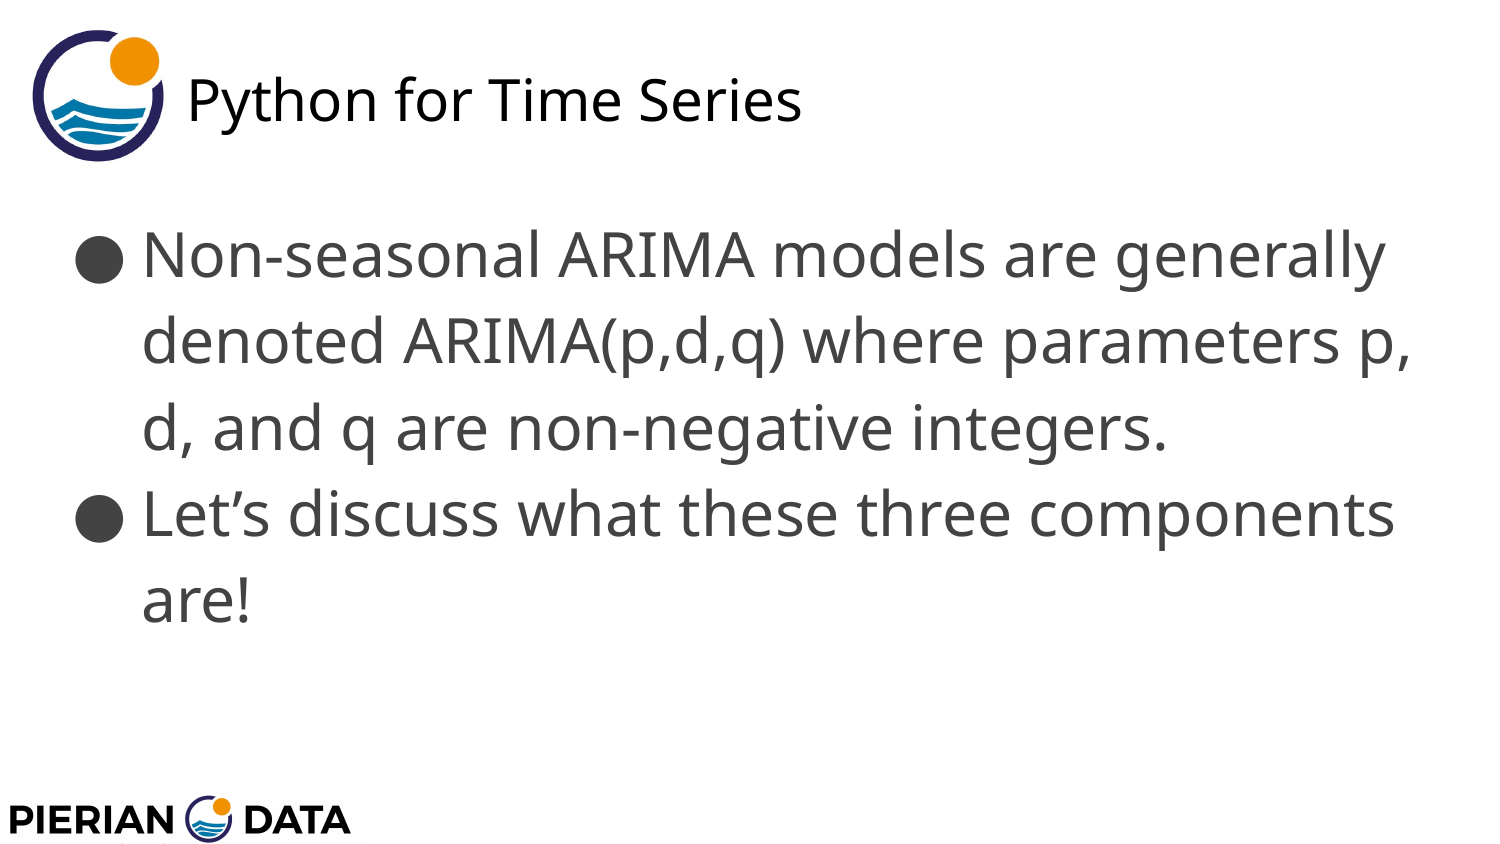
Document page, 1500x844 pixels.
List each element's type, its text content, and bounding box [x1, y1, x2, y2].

picture [24, 24, 172, 167]
picture [0, 787, 368, 844]
list Non-seasonal ARIMA models are generally denoted ARIMA(p,d,q) where parameters p, d, and q are non-negative integers. Let’s discuss what these three components are! [51, 189, 1449, 750]
title Python for Time Series [176, 48, 1449, 143]
